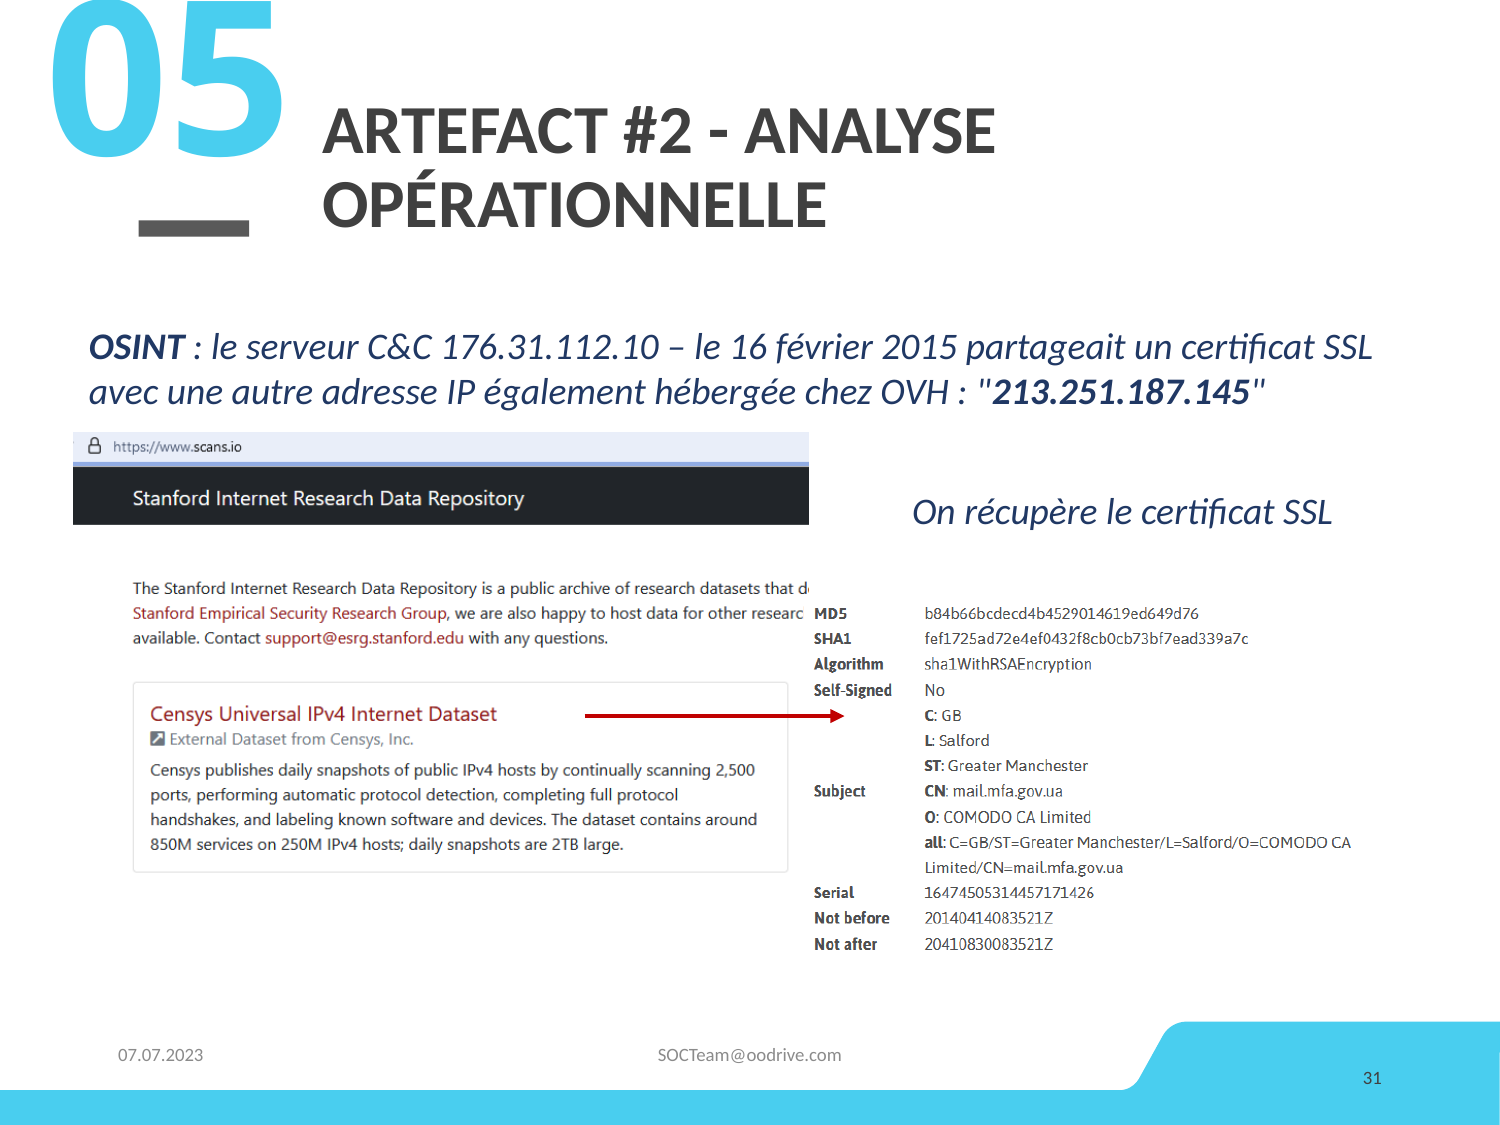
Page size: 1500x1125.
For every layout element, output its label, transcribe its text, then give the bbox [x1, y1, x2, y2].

picture [73, 432, 1403, 966]
slide_number 31 [1059, 1047, 1397, 1108]
list 05 [0, 0, 307, 213]
text_box OSINT : le serveur C&C 176.31.112.10 – le 16 février 2015 partageait un certificat SSL avec une autre adresse IP également hébergée chez OVH : "213.251.187.145" [74, 314, 1398, 420]
text_box On récupère le certificat SSL [897, 479, 1349, 540]
footer SOCTeam@oodrive.com [496, 1023, 1004, 1084]
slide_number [103, 1023, 441, 1084]
title Artefact #2 - Analyse opérationnelle [307, 59, 1397, 278]
